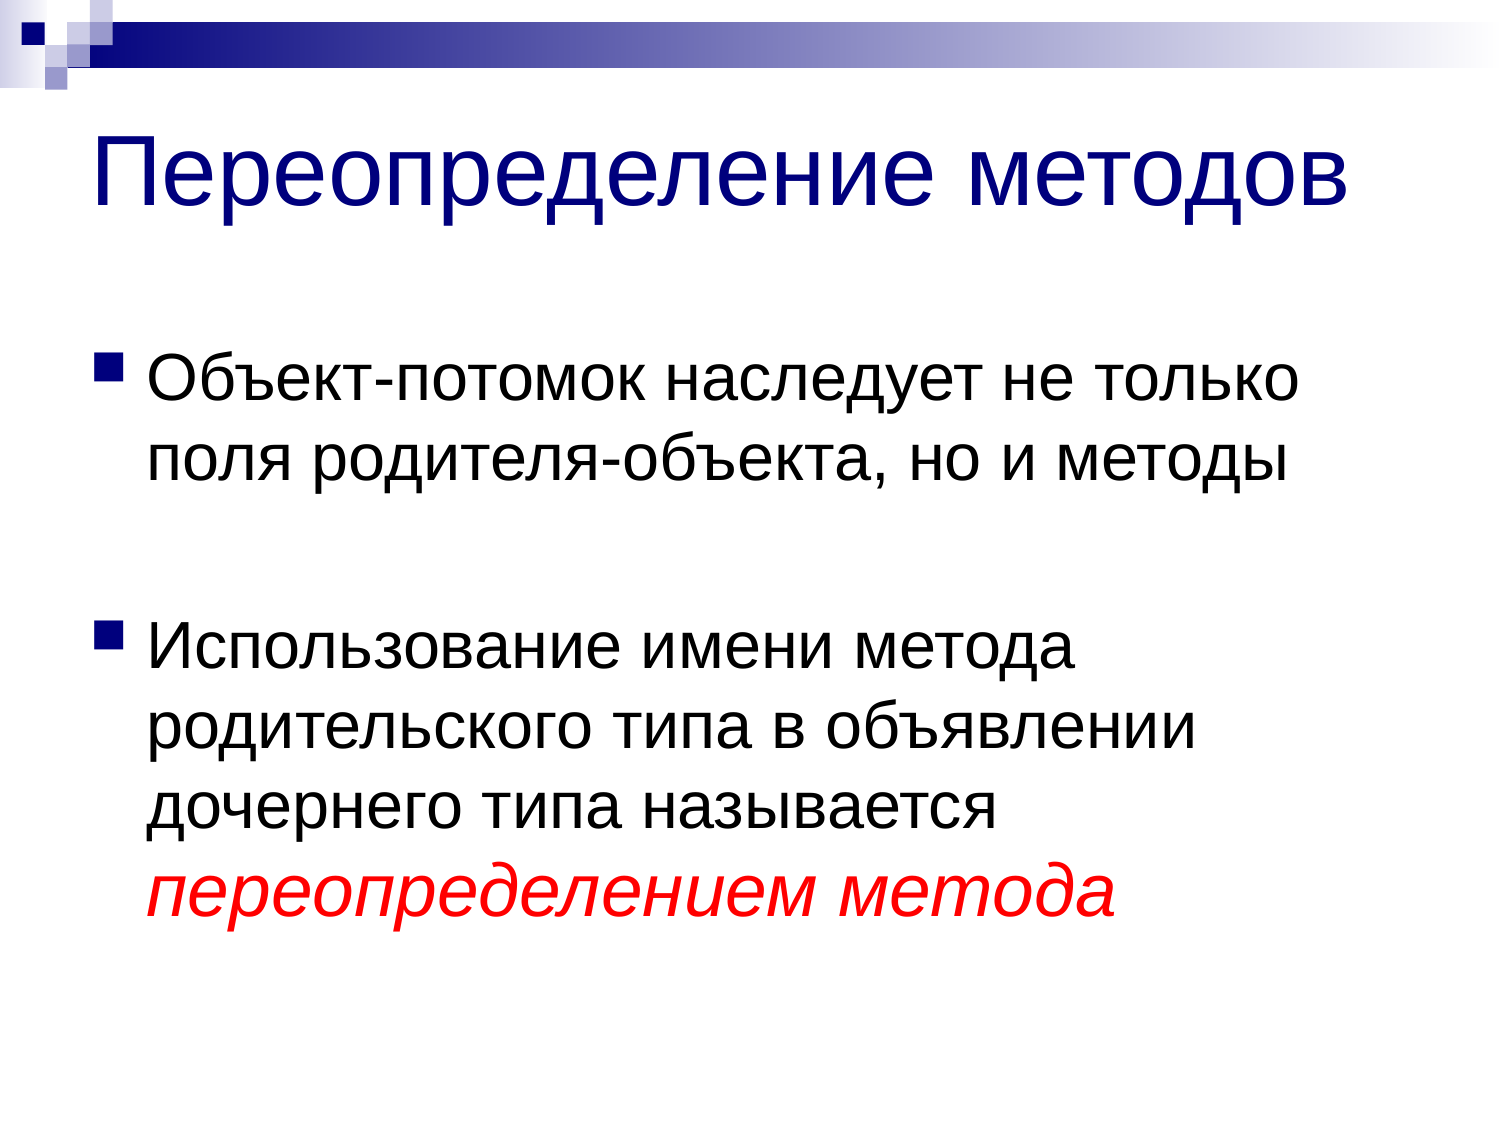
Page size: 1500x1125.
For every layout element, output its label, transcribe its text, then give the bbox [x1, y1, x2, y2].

title Переопределение методов [74, 74, 1426, 256]
list Объект-потомок наследует не только поля родителя-объекта, но и методы Использование имени метода родительского типа в объявлении дочернего типа называется переопределением метода [74, 326, 1426, 1024]
